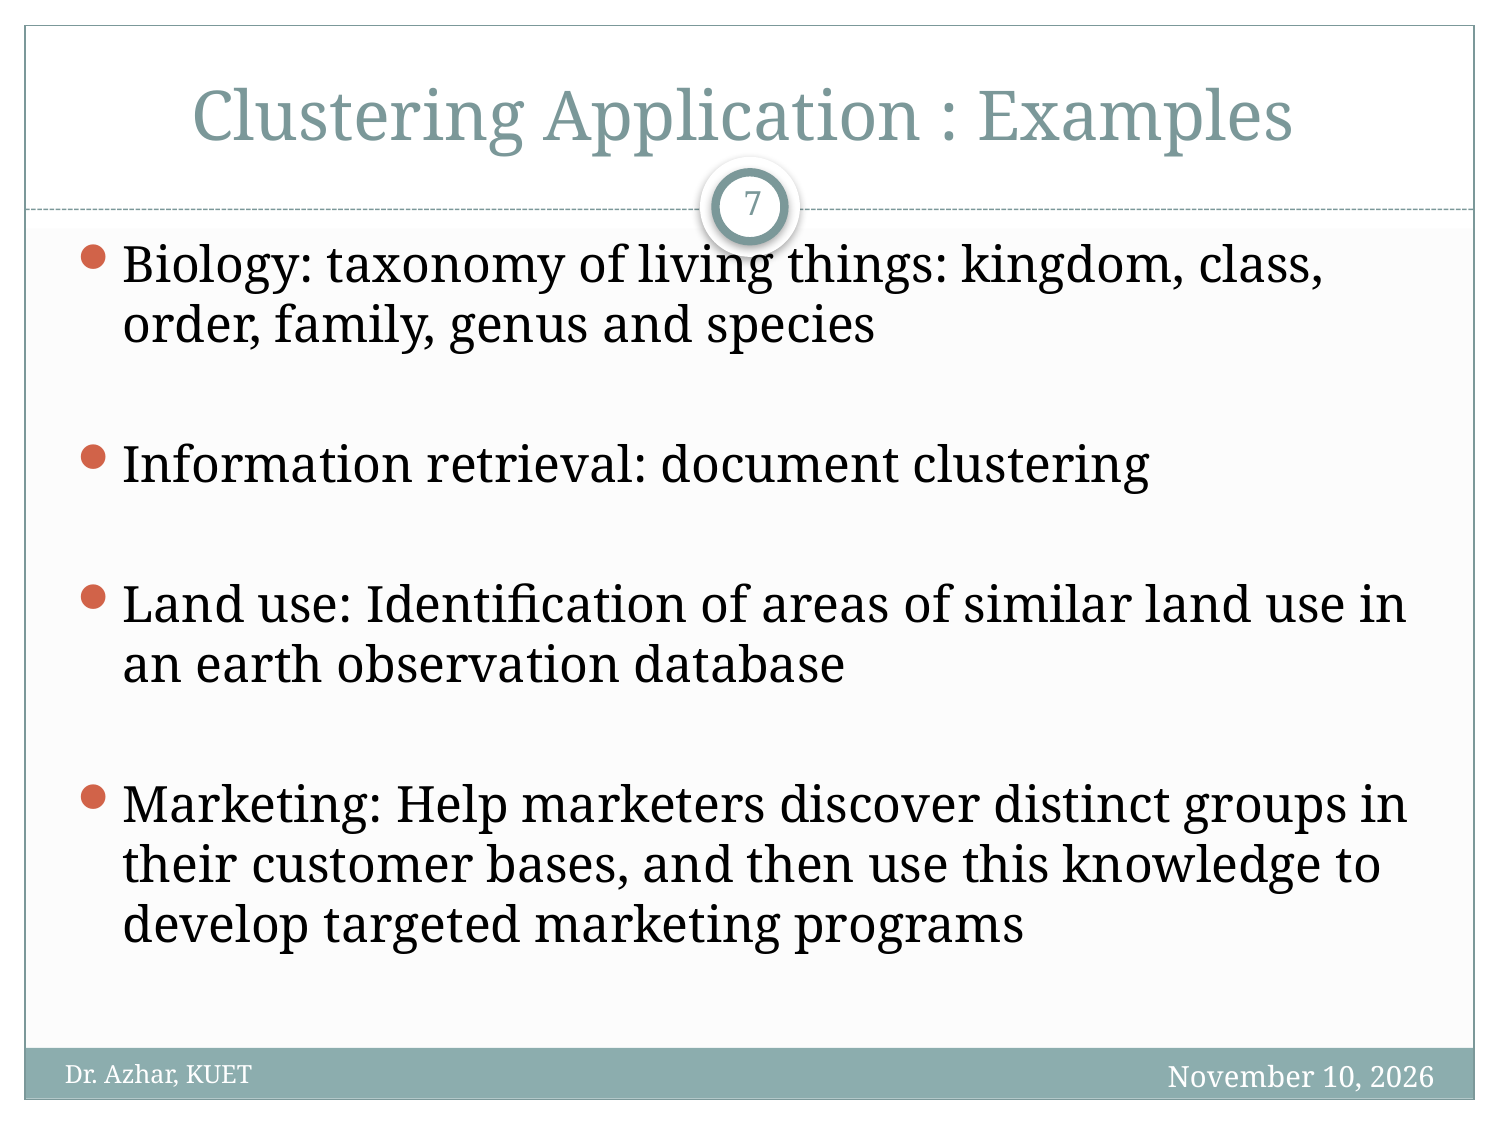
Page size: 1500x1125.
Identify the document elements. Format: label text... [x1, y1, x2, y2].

title Clustering Application : Examples [24, 50, 1463, 175]
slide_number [950, 1050, 1450, 1111]
slide_number 7 [715, 168, 791, 224]
list Biology: taxonomy of living things: kingdom, class, order, family, genus and species Information retrieval: document clustering Land use: Identification of areas of similar land use in an earth observation database Marketing: Help marketers discover distinct groups in their customer bases, and then use this knowledge to develop targeted marketing programs [62, 224, 1438, 1013]
footer Dr. Azhar, KUET [50, 1051, 638, 1112]
